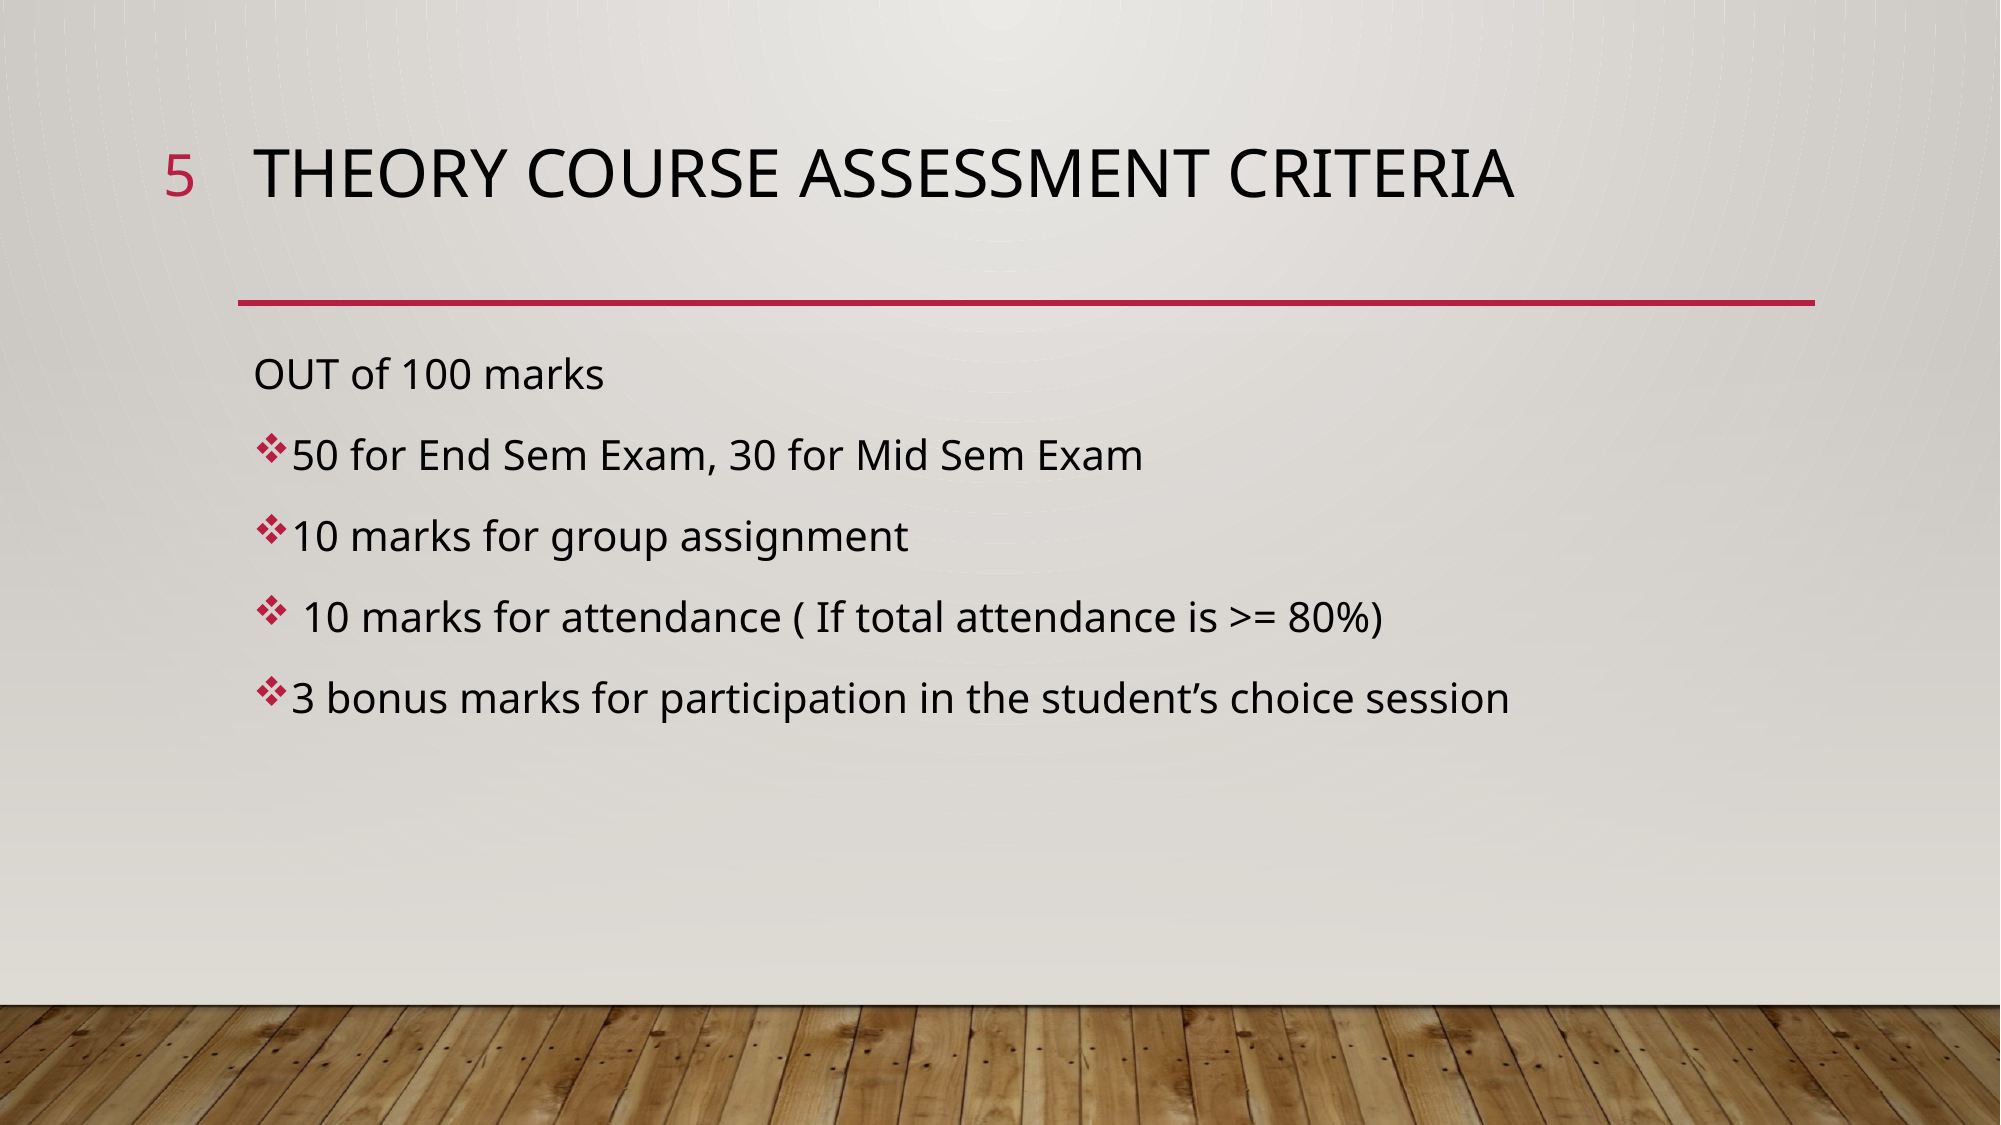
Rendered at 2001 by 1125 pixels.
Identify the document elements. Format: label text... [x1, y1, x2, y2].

slide_number 5 [78, 131, 212, 214]
list OUT of 100 marks 50 for End Sem Exam, 30 for Mid Sem Exam 10 marks for group assignment 10 marks for attendance ( If total attendance is >= 80%) 3 bonus marks for participation in the student’s choice session [238, 330, 1814, 897]
picture [0, 1005, 2000, 1125]
title Theory course assessment criteria [238, 131, 1814, 305]
